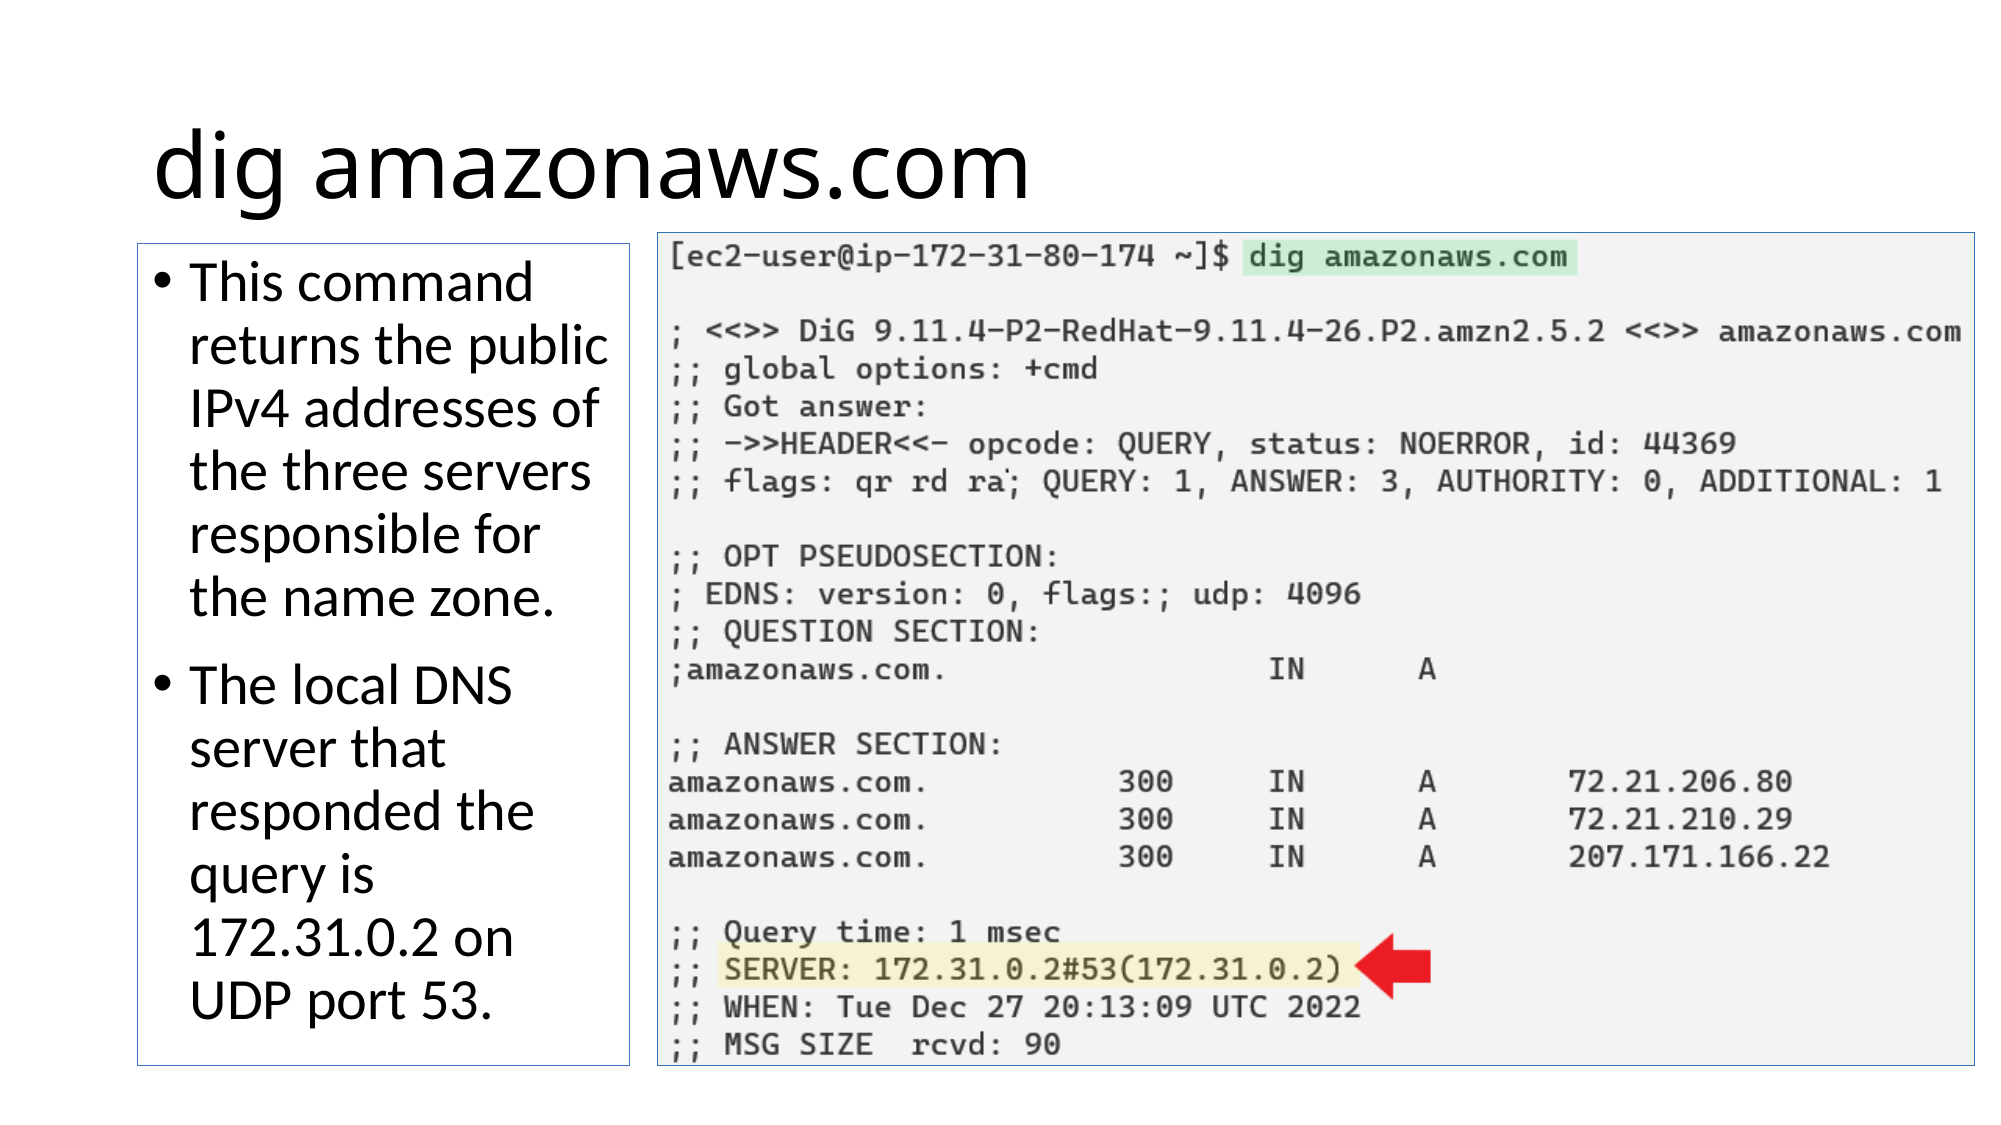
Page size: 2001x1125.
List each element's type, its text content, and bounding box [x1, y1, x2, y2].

picture [657, 232, 1975, 1066]
title dig amazonaws.com [137, 59, 1863, 278]
list This command returns the public IPv4 addresses of the three servers responsible for the name zone. The local DNS server that responded the query is 172.31.0.2 on UDP port 53. [137, 243, 630, 1066]
